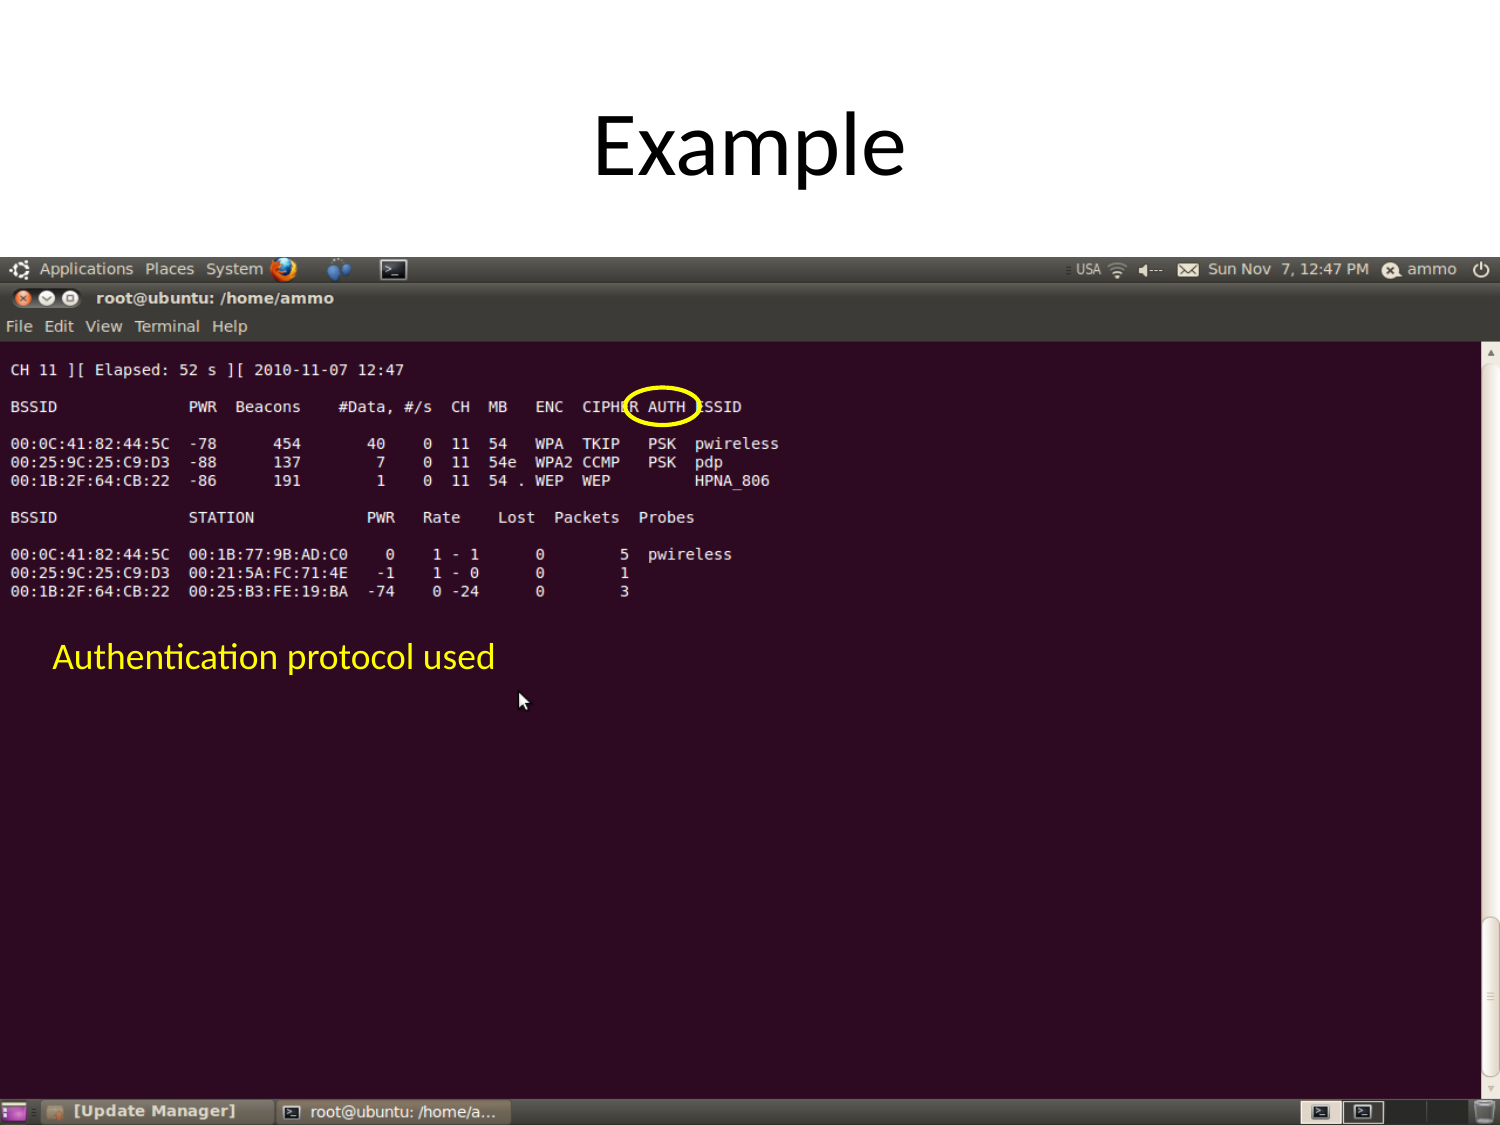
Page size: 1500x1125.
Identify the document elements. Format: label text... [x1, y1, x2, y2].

title Example [75, 45, 1425, 233]
picture [0, 257, 1500, 1125]
